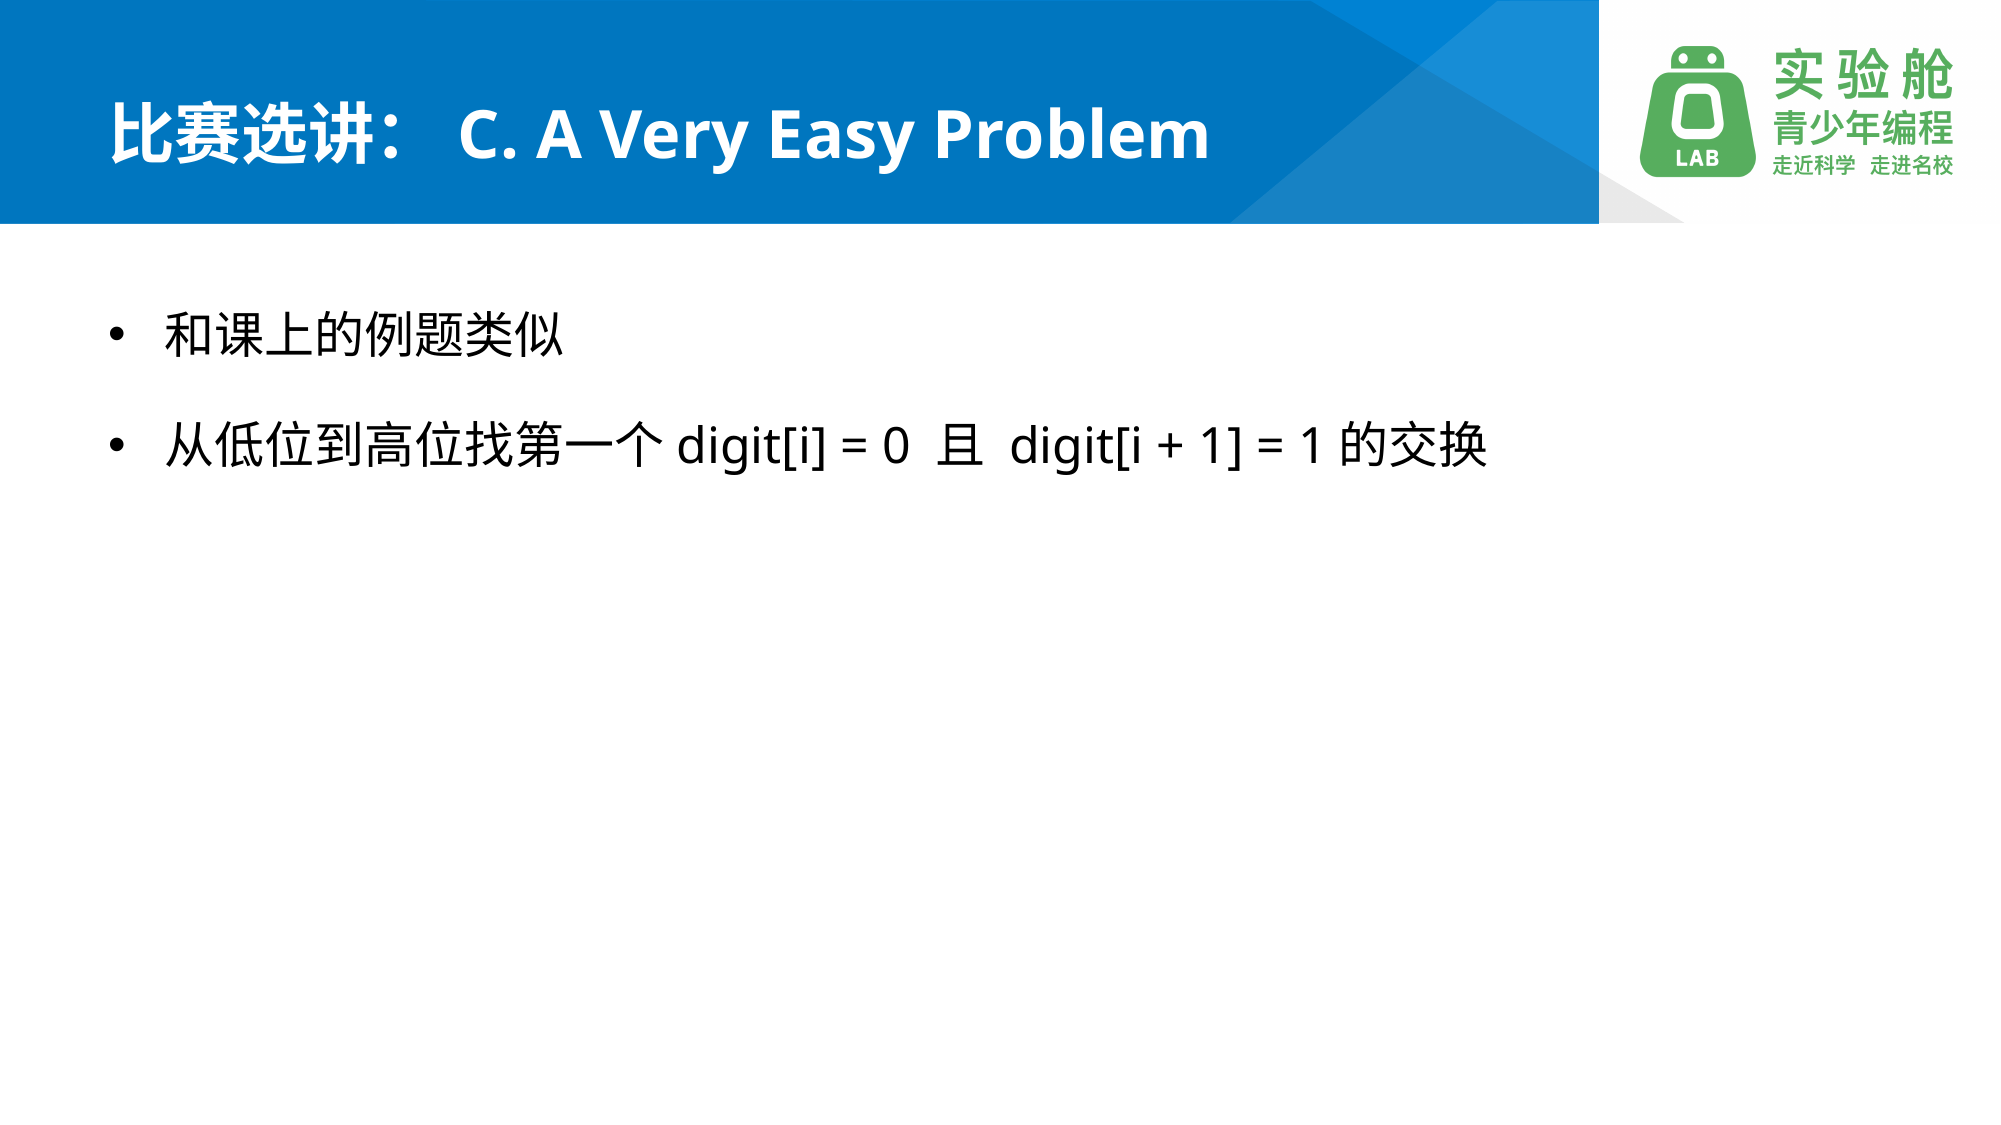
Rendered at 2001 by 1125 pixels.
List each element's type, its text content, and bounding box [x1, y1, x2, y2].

list 比赛选讲：C. A Very Easy Problem [93, 93, 1907, 186]
list 和课上的例题类似 从低位到高位找第一个digit[i] = 0 且 digit[i + 1] = 1的交换 [93, 265, 1609, 1031]
